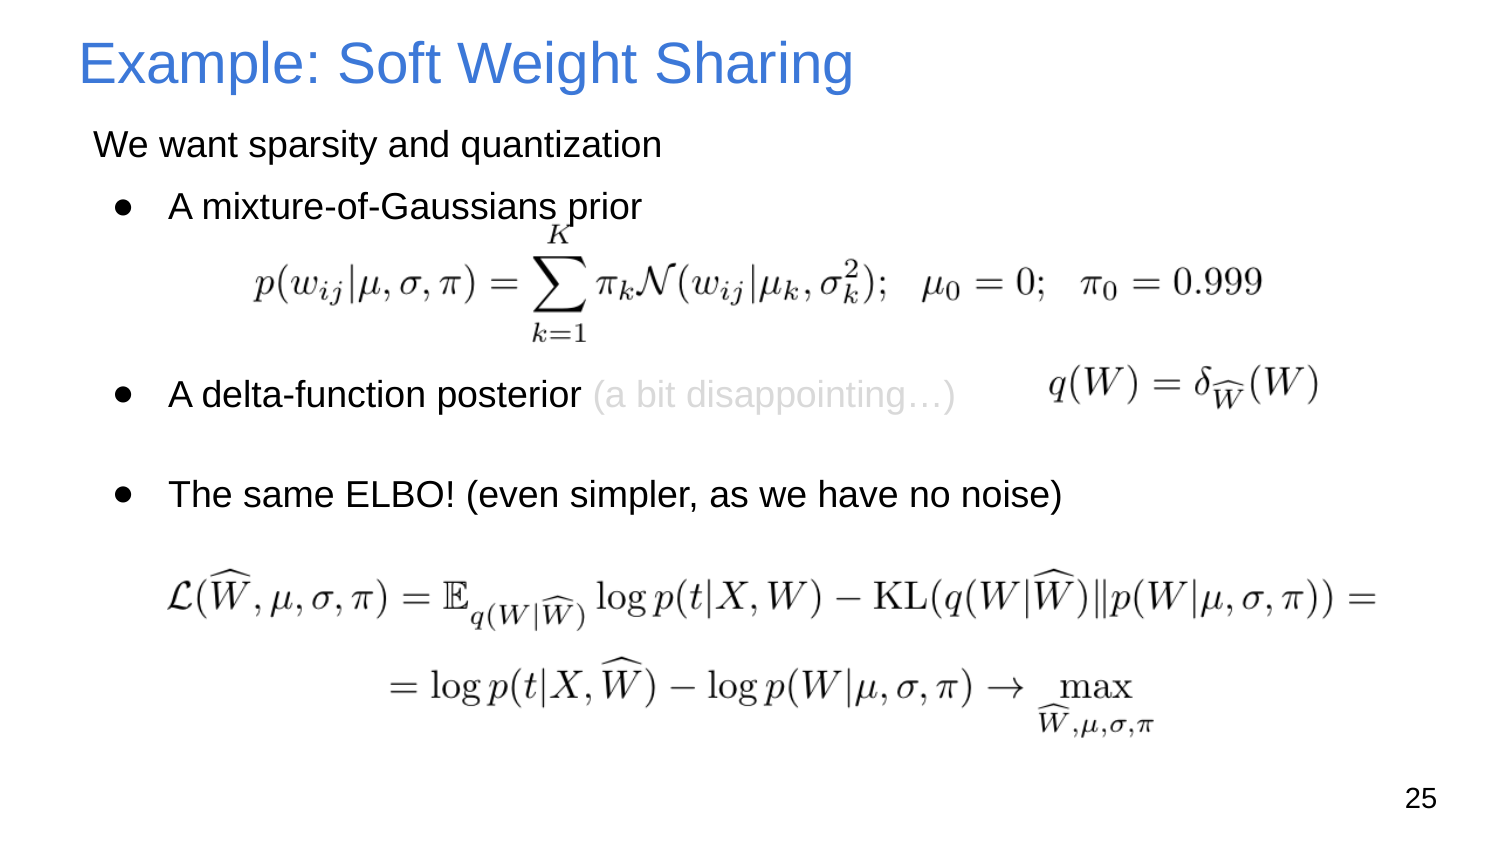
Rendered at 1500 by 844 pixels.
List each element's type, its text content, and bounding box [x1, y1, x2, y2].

text_box A mixture-of-Gaussians prior [78, 187, 1360, 250]
title Example: Soft Weight Sharing [63, 10, 1462, 105]
picture [144, 553, 1396, 760]
text_box A delta-function posterior (a bit disappointing…) [78, 341, 1360, 437]
text_box We want sparsity and quantization [78, 91, 1360, 187]
slide_number 25 [1389, 764, 1480, 830]
text_box The same ELBO! (even simpler, as we have no noise) [78, 441, 1360, 537]
picture [132, 206, 1383, 423]
